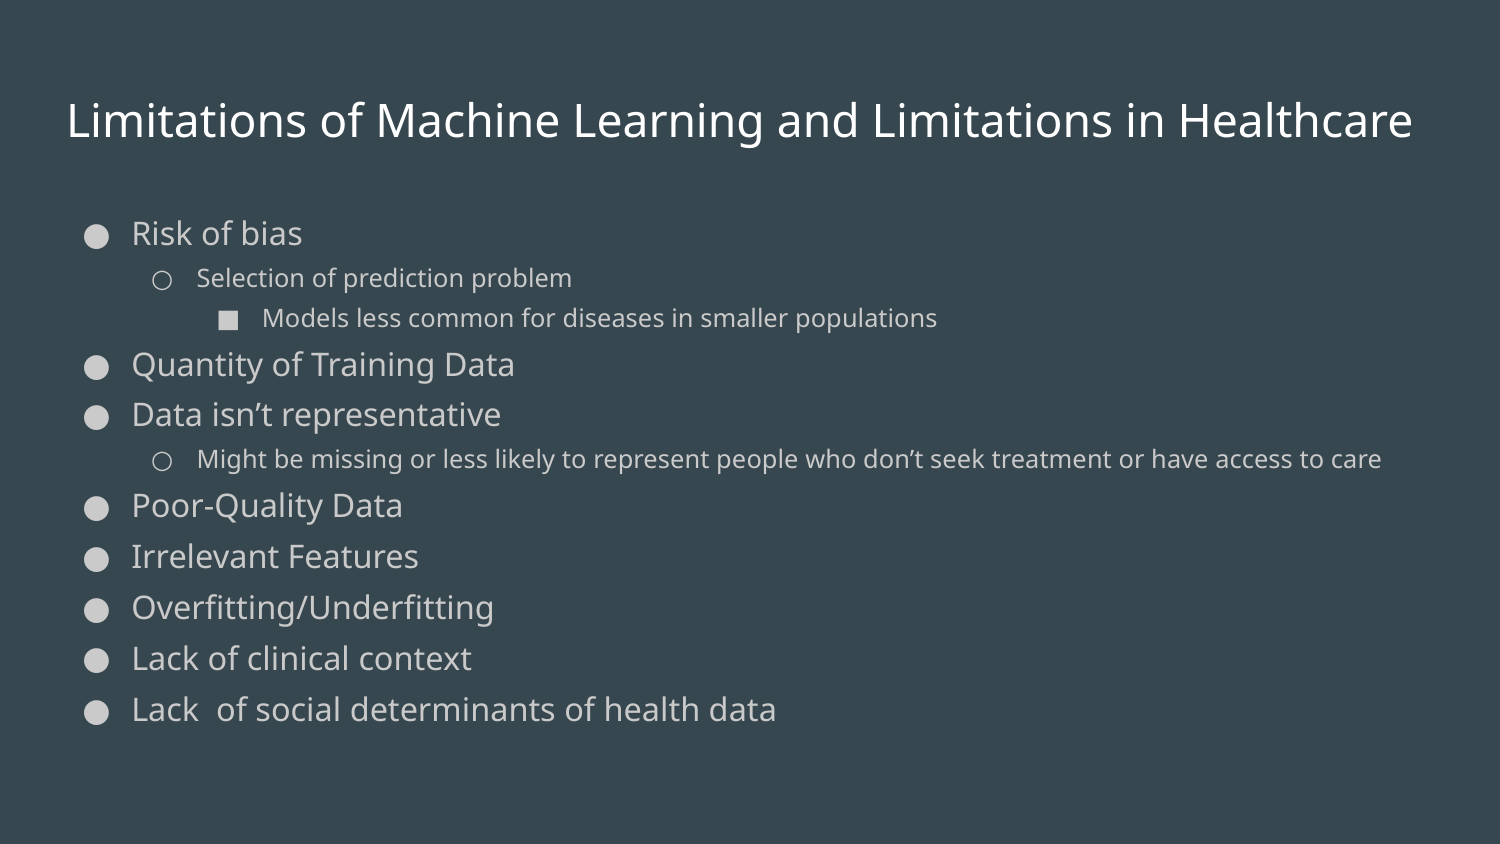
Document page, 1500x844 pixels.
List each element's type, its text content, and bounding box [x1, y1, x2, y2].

list Risk of bias Selection of prediction problem Models less common for diseases in smaller populations Quantity of Training Data Data isn’t representative Might be missing or less likely to represent people who don’t seek treatment or have access to care Poor-Quality Data Irrelevant Features Overfitting/Underfitting Lack of clinical context Lack of social determinants of health data [51, 189, 1449, 750]
title Limitations of Machine Learning and Limitations in Healthcare [51, 72, 1449, 167]
